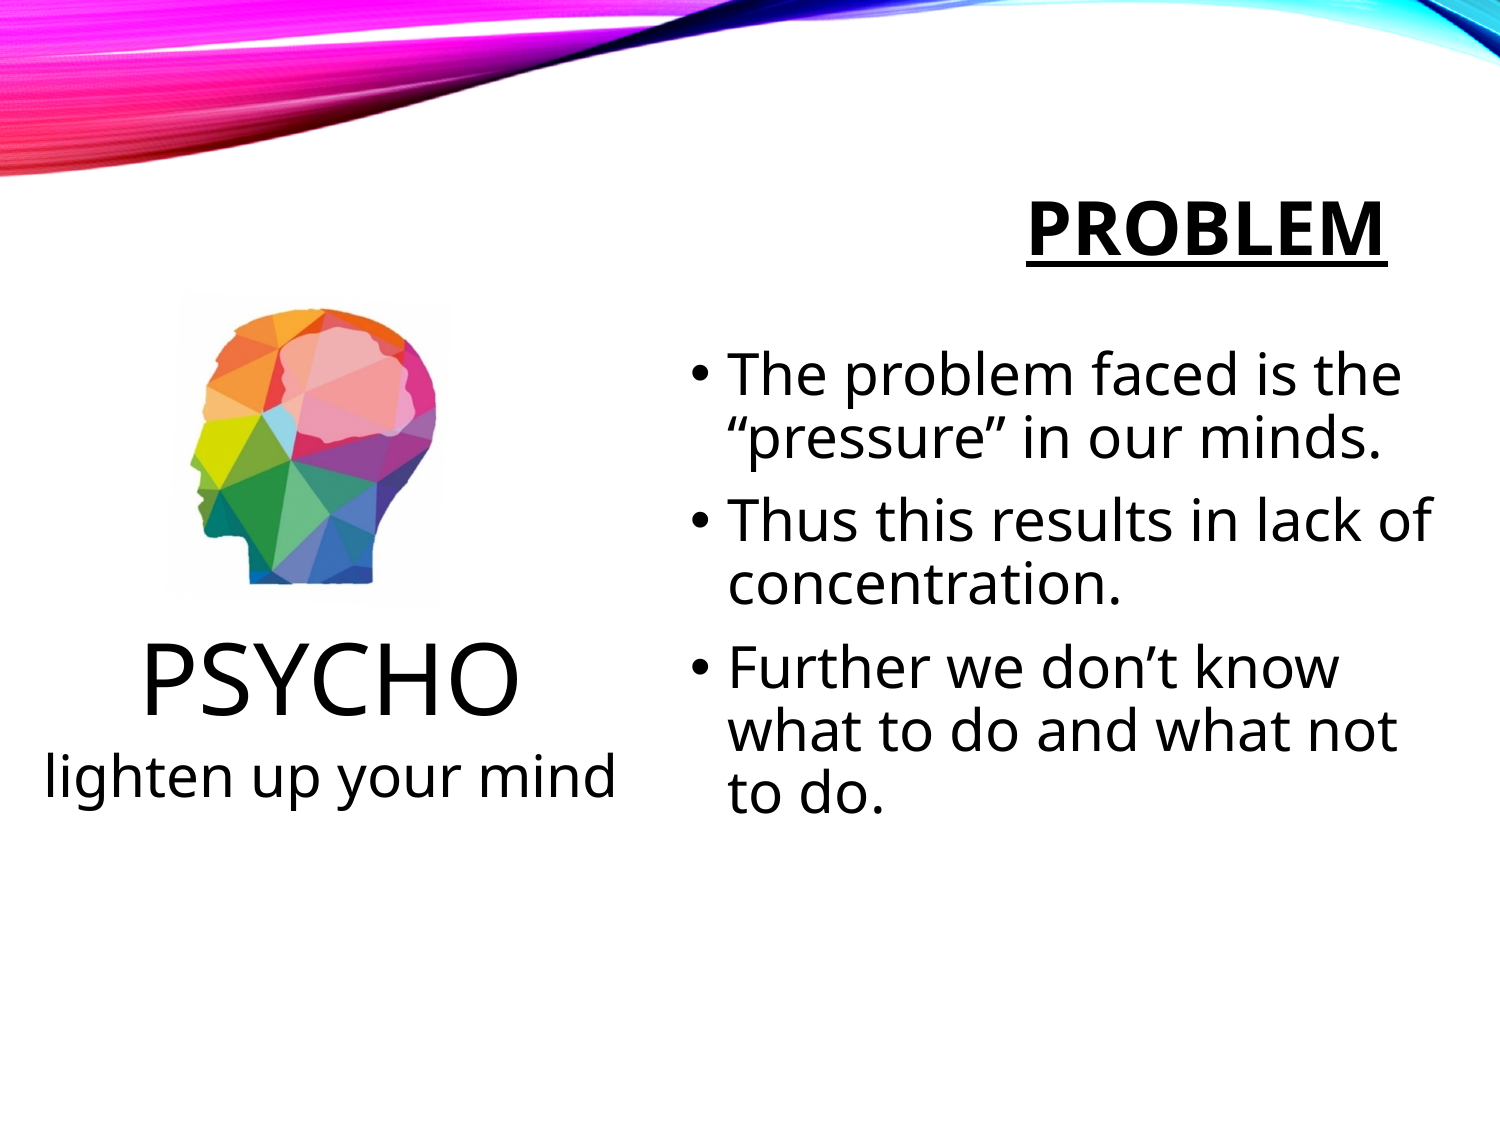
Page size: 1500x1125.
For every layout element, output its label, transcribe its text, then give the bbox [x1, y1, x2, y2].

list The problem faced is the “pressure” in our minds. Thus this results in lack of concentration. Further we don’t know what to do and what not to do. [675, 337, 1462, 1038]
text_box lighten up your mind [23, 731, 640, 817]
picture [0, 0, 1500, 178]
picture [167, 292, 451, 608]
text_box PSYCHO [0, 608, 750, 743]
title Problem [356, 125, 1403, 338]
